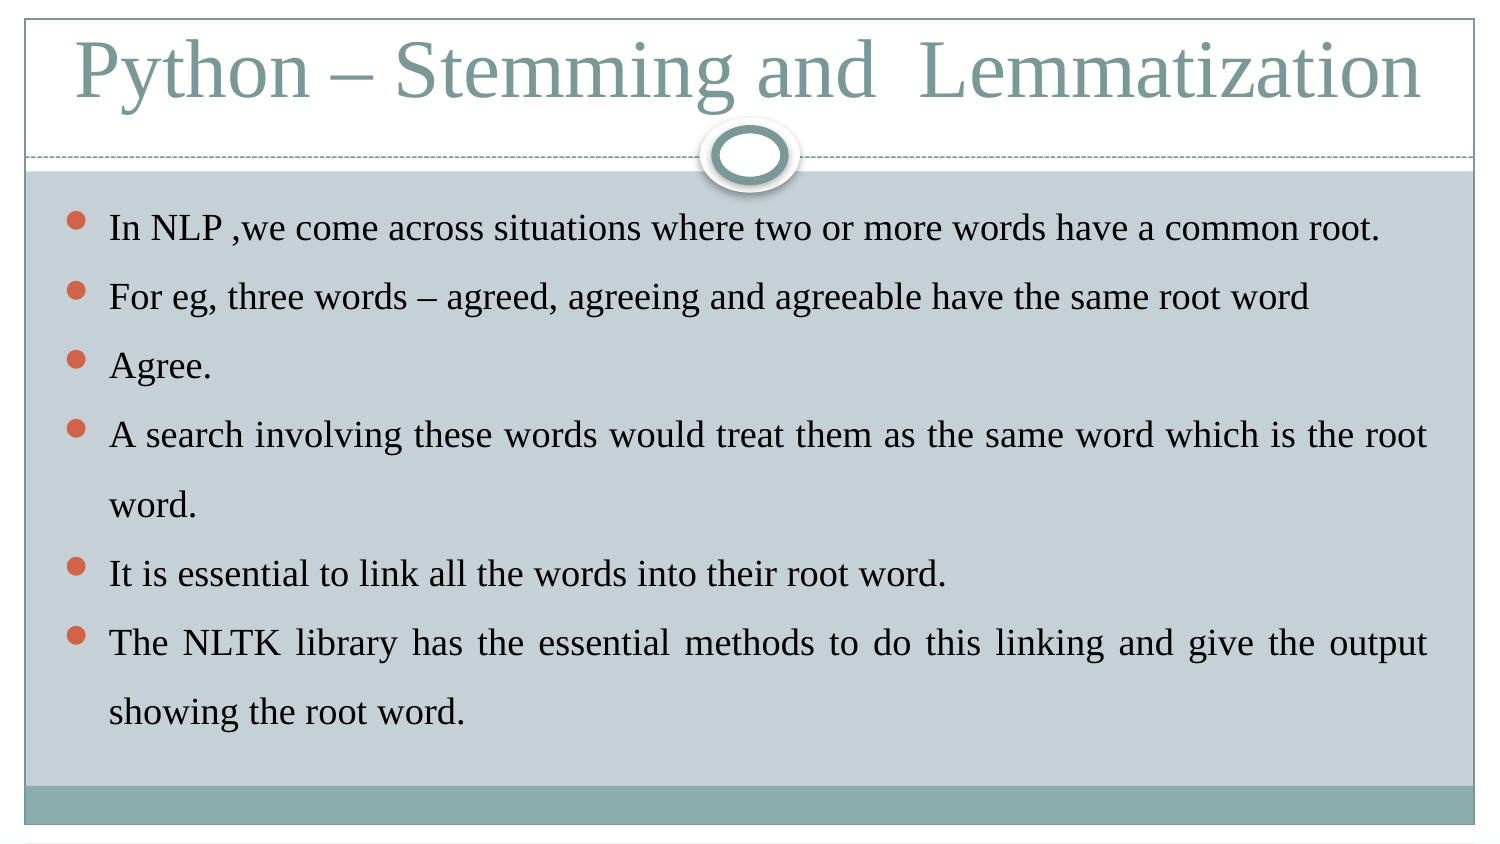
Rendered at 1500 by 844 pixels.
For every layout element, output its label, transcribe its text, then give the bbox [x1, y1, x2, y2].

list In NLP ,we come across situations where two or more words have a common root. For eg, three words – agreed, agreeing and agreeable have the same root word Agree. A search involving these words would treat them as the same word which is the root word. It is essential to link all the words into their root word. The NLTK library has the essential methods to do this linking and give the output showing the root word. [49, 171, 1445, 751]
title Python – Stemming and Lemmatization [49, 28, 1450, 122]
